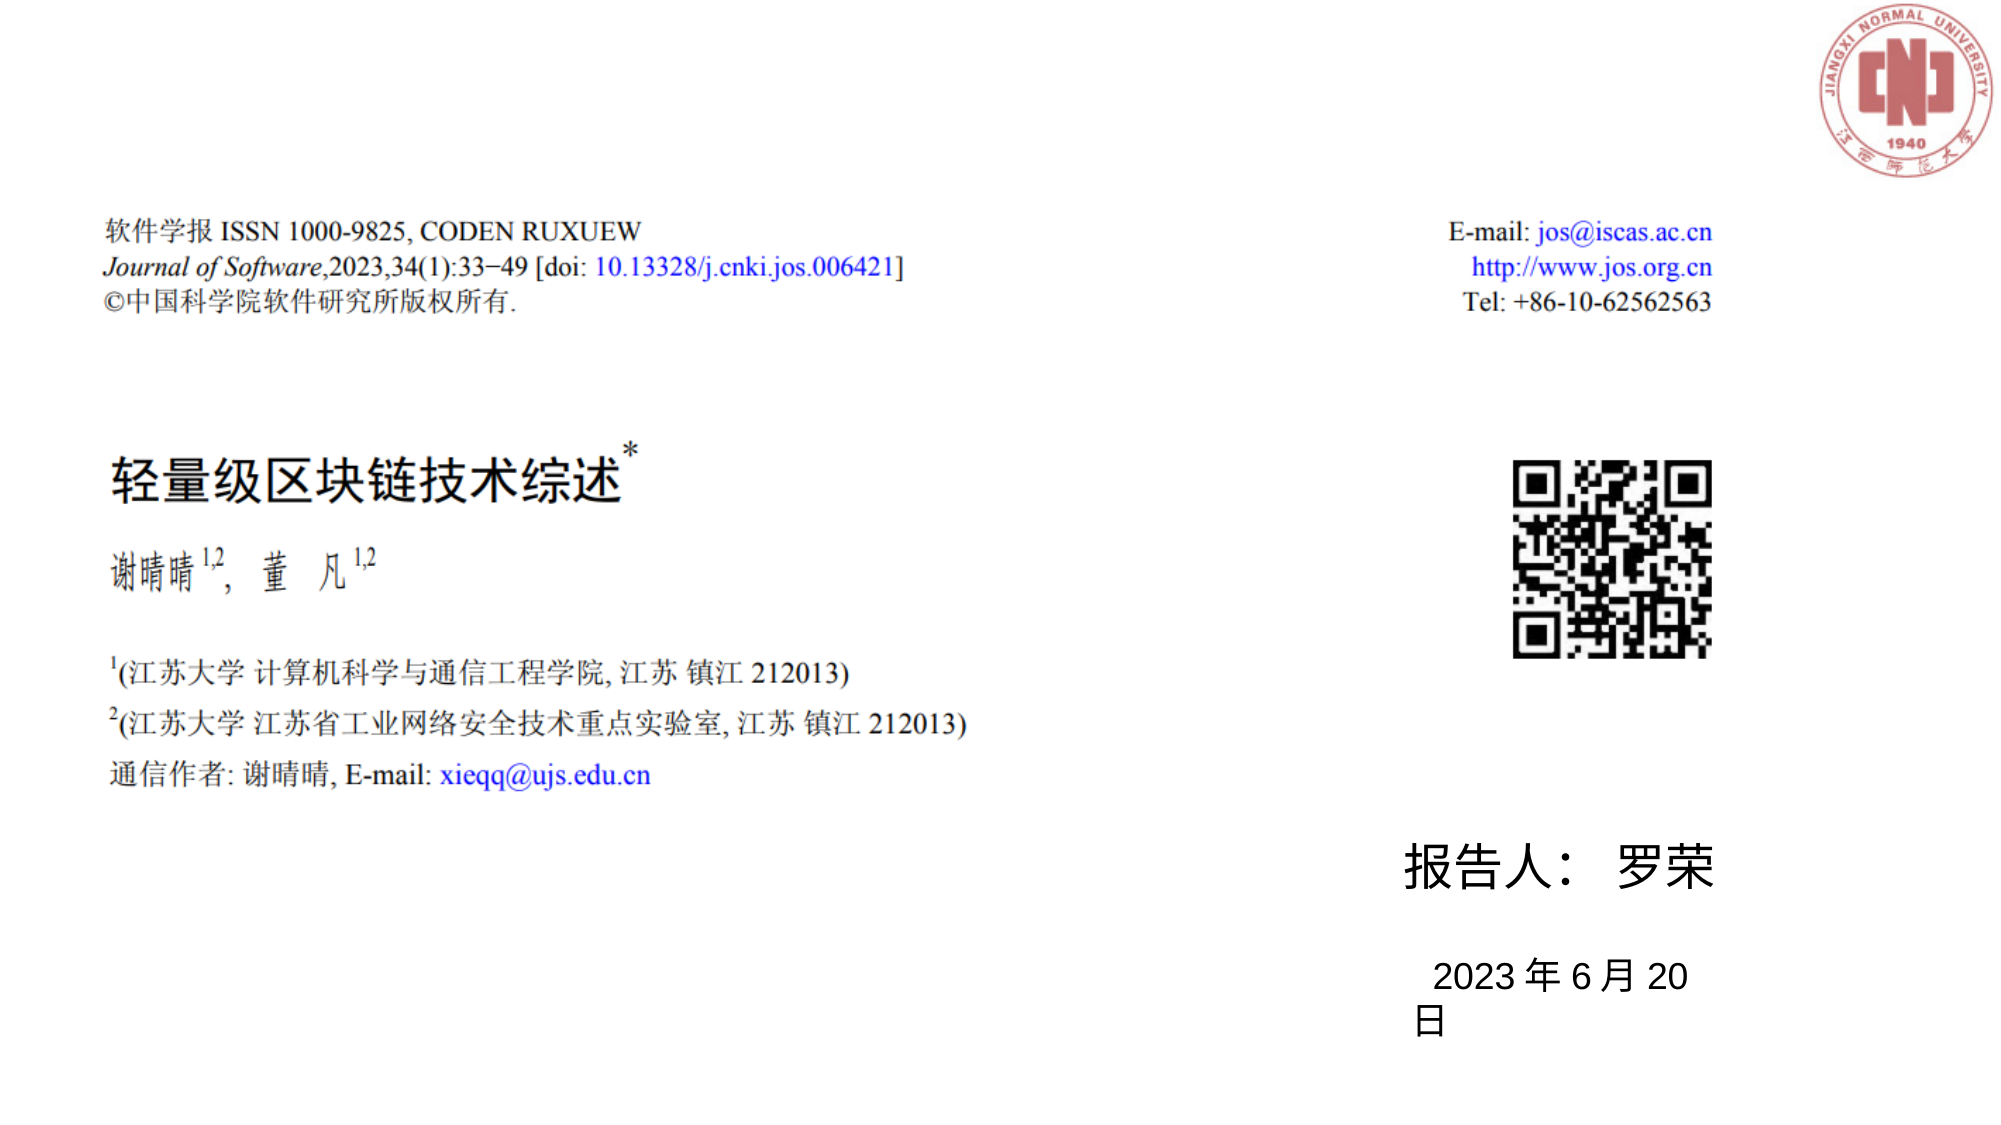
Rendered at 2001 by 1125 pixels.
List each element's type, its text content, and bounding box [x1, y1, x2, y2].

picture [59, 1, 1999, 829]
text_box 报告人： 罗荣 [1388, 839, 1804, 899]
text_box 2023年6月20日 [1396, 944, 1735, 1050]
